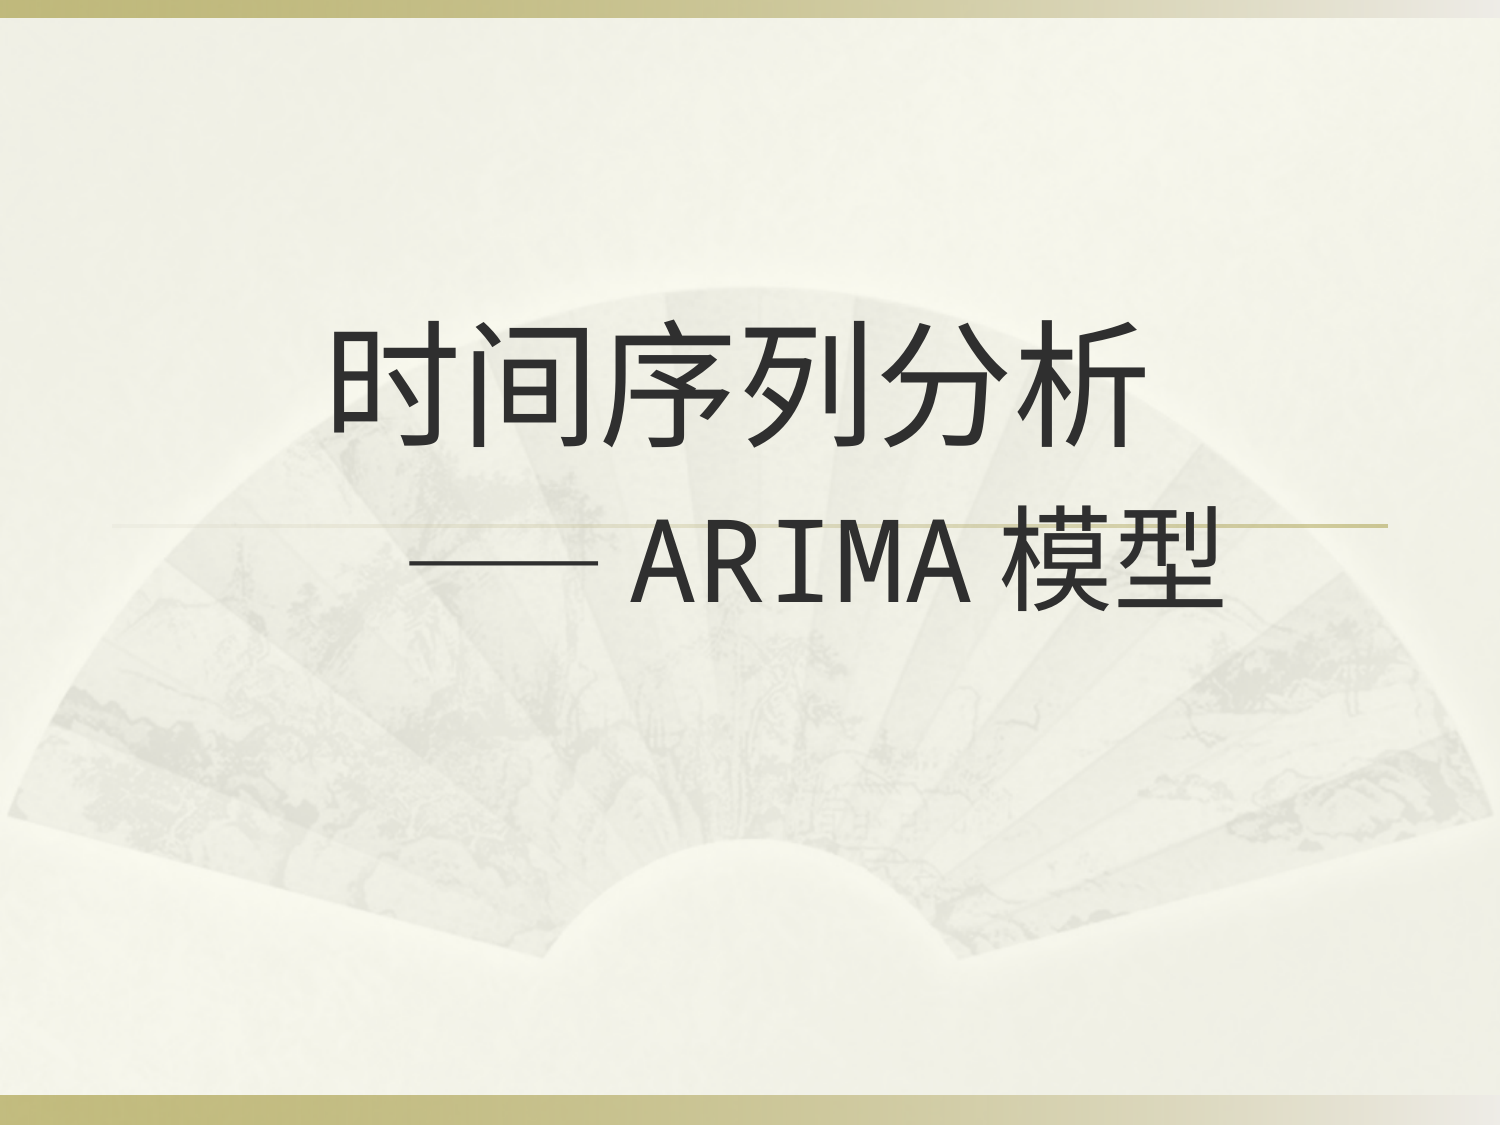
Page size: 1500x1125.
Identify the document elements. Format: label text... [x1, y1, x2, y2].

title 时间序列分析 ——ARIMA模型 [100, 290, 1376, 638]
